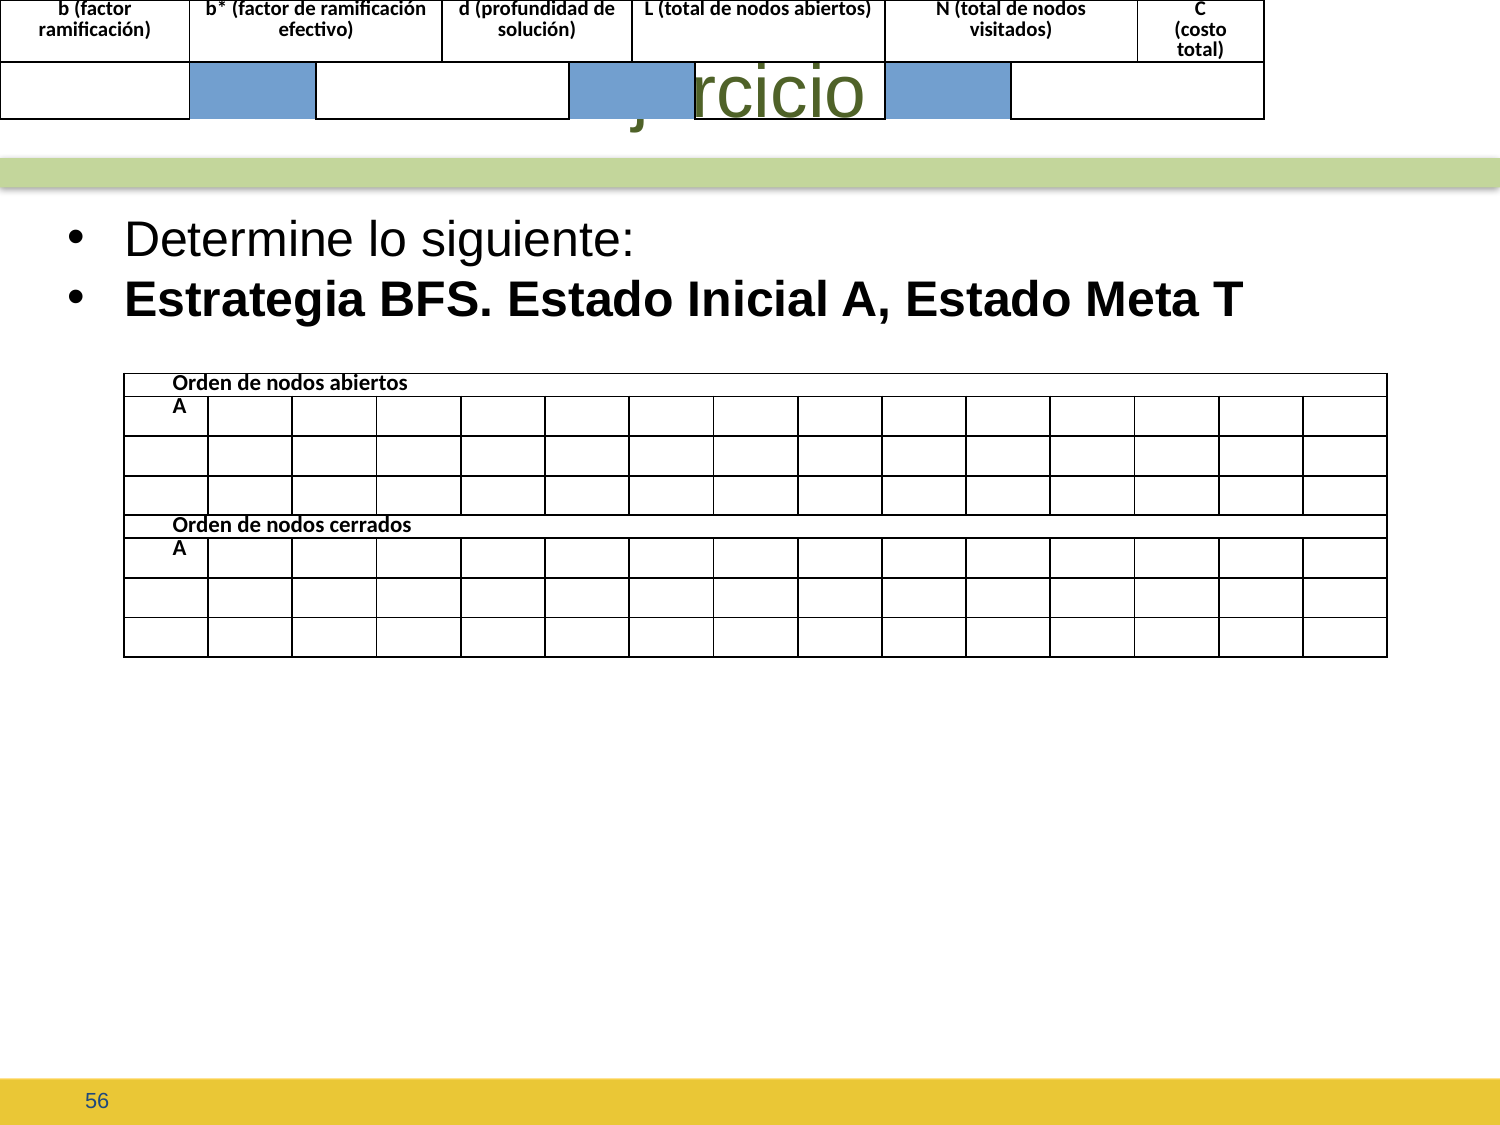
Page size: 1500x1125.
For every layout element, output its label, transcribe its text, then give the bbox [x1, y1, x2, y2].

table_cell [377, 477, 460, 514]
table_cell [293, 579, 376, 617]
table_cell [799, 618, 881, 656]
table_cell [462, 437, 544, 475]
table_cell [1220, 397, 1302, 435]
table_cell [293, 477, 376, 514]
title Ejercicio 5 [52, 34, 1460, 141]
table_cell A [125, 397, 207, 435]
table_cell [293, 539, 376, 577]
table_cell [1012, 63, 1263, 118]
table_cell [293, 397, 376, 435]
table_cell [462, 618, 544, 656]
table_cell [630, 539, 713, 577]
table_cell [714, 579, 797, 617]
table_cell [125, 618, 207, 656]
table_cell [696, 63, 884, 118]
table_cell [462, 397, 544, 435]
table_cell [1304, 618, 1386, 656]
table_cell [1051, 539, 1134, 577]
table_cell [1135, 437, 1218, 475]
table_cell [1304, 477, 1386, 514]
table_cell [714, 397, 797, 435]
table_cell [377, 437, 460, 475]
table_cell Orden de nodos cerrados [125, 516, 1386, 537]
table_cell [462, 477, 544, 514]
table_cell [209, 579, 291, 617]
table_cell [799, 477, 881, 514]
table_cell [1051, 477, 1134, 514]
table_cell [377, 539, 460, 577]
table_cell [1220, 539, 1302, 577]
table_cell [799, 397, 881, 435]
table_cell [209, 539, 291, 577]
table_cell [209, 477, 291, 514]
table_cell [967, 437, 1049, 475]
table_cell [883, 579, 965, 617]
table_cell [630, 579, 713, 617]
table_cell [1220, 437, 1302, 475]
table_cell [546, 539, 628, 577]
table_cell [293, 437, 376, 475]
table_cell [967, 579, 1049, 617]
table_cell [462, 579, 544, 617]
table_cell [630, 618, 713, 656]
table_cell [630, 477, 713, 514]
table_cell [209, 397, 291, 435]
table_cell [1135, 618, 1218, 656]
table_cell [1135, 579, 1218, 617]
table_cell [967, 618, 1049, 656]
table_cell [462, 539, 544, 577]
table_cell [883, 618, 965, 656]
table_cell [317, 63, 568, 118]
table_cell [377, 618, 460, 656]
table_cell [546, 618, 628, 656]
table_cell [883, 477, 965, 514]
table_header Orden de nodos abiertos [125, 374, 1386, 396]
table_cell [293, 618, 376, 656]
table_cell [967, 539, 1049, 577]
table_cell [1304, 397, 1386, 435]
list Determine lo siguiente: Estrategia BFS. Estado Inicial A, Estado Meta T [53, 199, 1459, 1056]
table_cell [967, 397, 1049, 435]
table_cell [209, 437, 291, 475]
table_cell [377, 579, 460, 617]
table_cell [1, 63, 189, 118]
table_cell [967, 477, 1049, 514]
table_cell [1135, 477, 1218, 514]
table_header C (costo total) [1138, 1, 1263, 61]
table_cell [799, 539, 881, 577]
table_cell [546, 437, 628, 475]
table_cell [630, 397, 713, 435]
table_cell [1304, 579, 1386, 617]
table_cell [1051, 618, 1134, 656]
table_cell [630, 437, 713, 475]
table_header d (profundidad de solución) [443, 1, 631, 61]
table_cell [125, 477, 207, 514]
table_cell [125, 437, 207, 475]
table_cell [209, 618, 291, 656]
table_header b (factor ramificación) [1, 1, 189, 61]
table_cell [1304, 539, 1386, 577]
table_cell [883, 437, 965, 475]
table_cell [714, 437, 797, 475]
table_cell [799, 437, 881, 475]
table_cell [1051, 397, 1134, 435]
table_header L (total de nodos abiertos) [633, 1, 884, 61]
table_cell [546, 397, 628, 435]
table_cell [546, 579, 628, 617]
table_header N (total de nodos visitados) [886, 1, 1137, 61]
table_cell [1220, 618, 1302, 656]
table_cell [714, 618, 797, 656]
table_cell [1304, 437, 1386, 475]
table_cell [1220, 477, 1302, 514]
table_cell [714, 477, 797, 514]
table_cell [1135, 539, 1218, 577]
table_cell [377, 397, 460, 435]
table_cell [714, 539, 797, 577]
table_cell [883, 539, 965, 577]
table_cell [799, 579, 881, 617]
table_cell [546, 477, 628, 514]
table_cell [1135, 397, 1218, 435]
table_header b* (factor de ramificación efectivo) [190, 1, 441, 61]
table_cell [1220, 579, 1302, 617]
table_cell [883, 397, 965, 435]
table_cell A [125, 539, 207, 577]
table_cell [1051, 579, 1134, 617]
table_cell [125, 579, 207, 617]
table_cell [1051, 437, 1134, 475]
